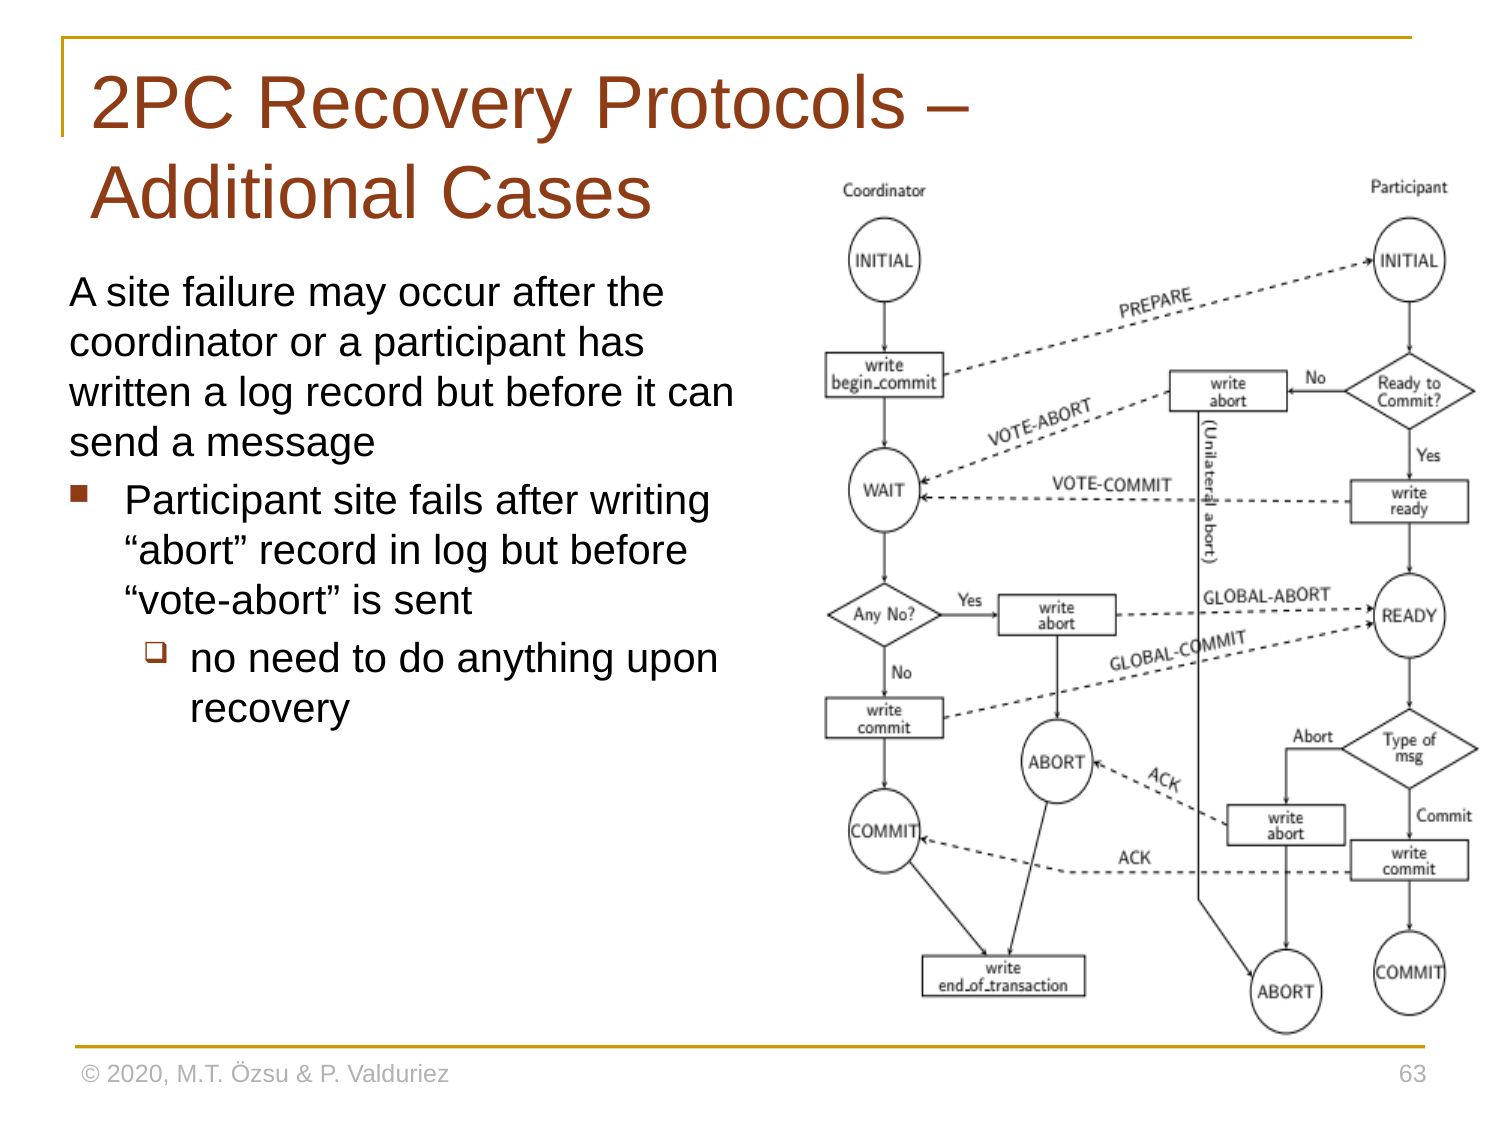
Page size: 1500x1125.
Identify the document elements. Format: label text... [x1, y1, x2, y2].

picture [820, 165, 1489, 1037]
slide_number 63 [1104, 1045, 1442, 1103]
title 2PC Recovery Protocols – Additional Cases [74, 45, 1426, 233]
footer © 2020, M.T. Özsu & P. Valduriez [66, 1042, 573, 1103]
list A site failure may occur after the coordinator or a participant has written a log record but before it can send a message Participant site fails after writing “abort” record in log but before “vote-abort” is sent no need to do anything upon recovery [52, 256, 786, 1018]
